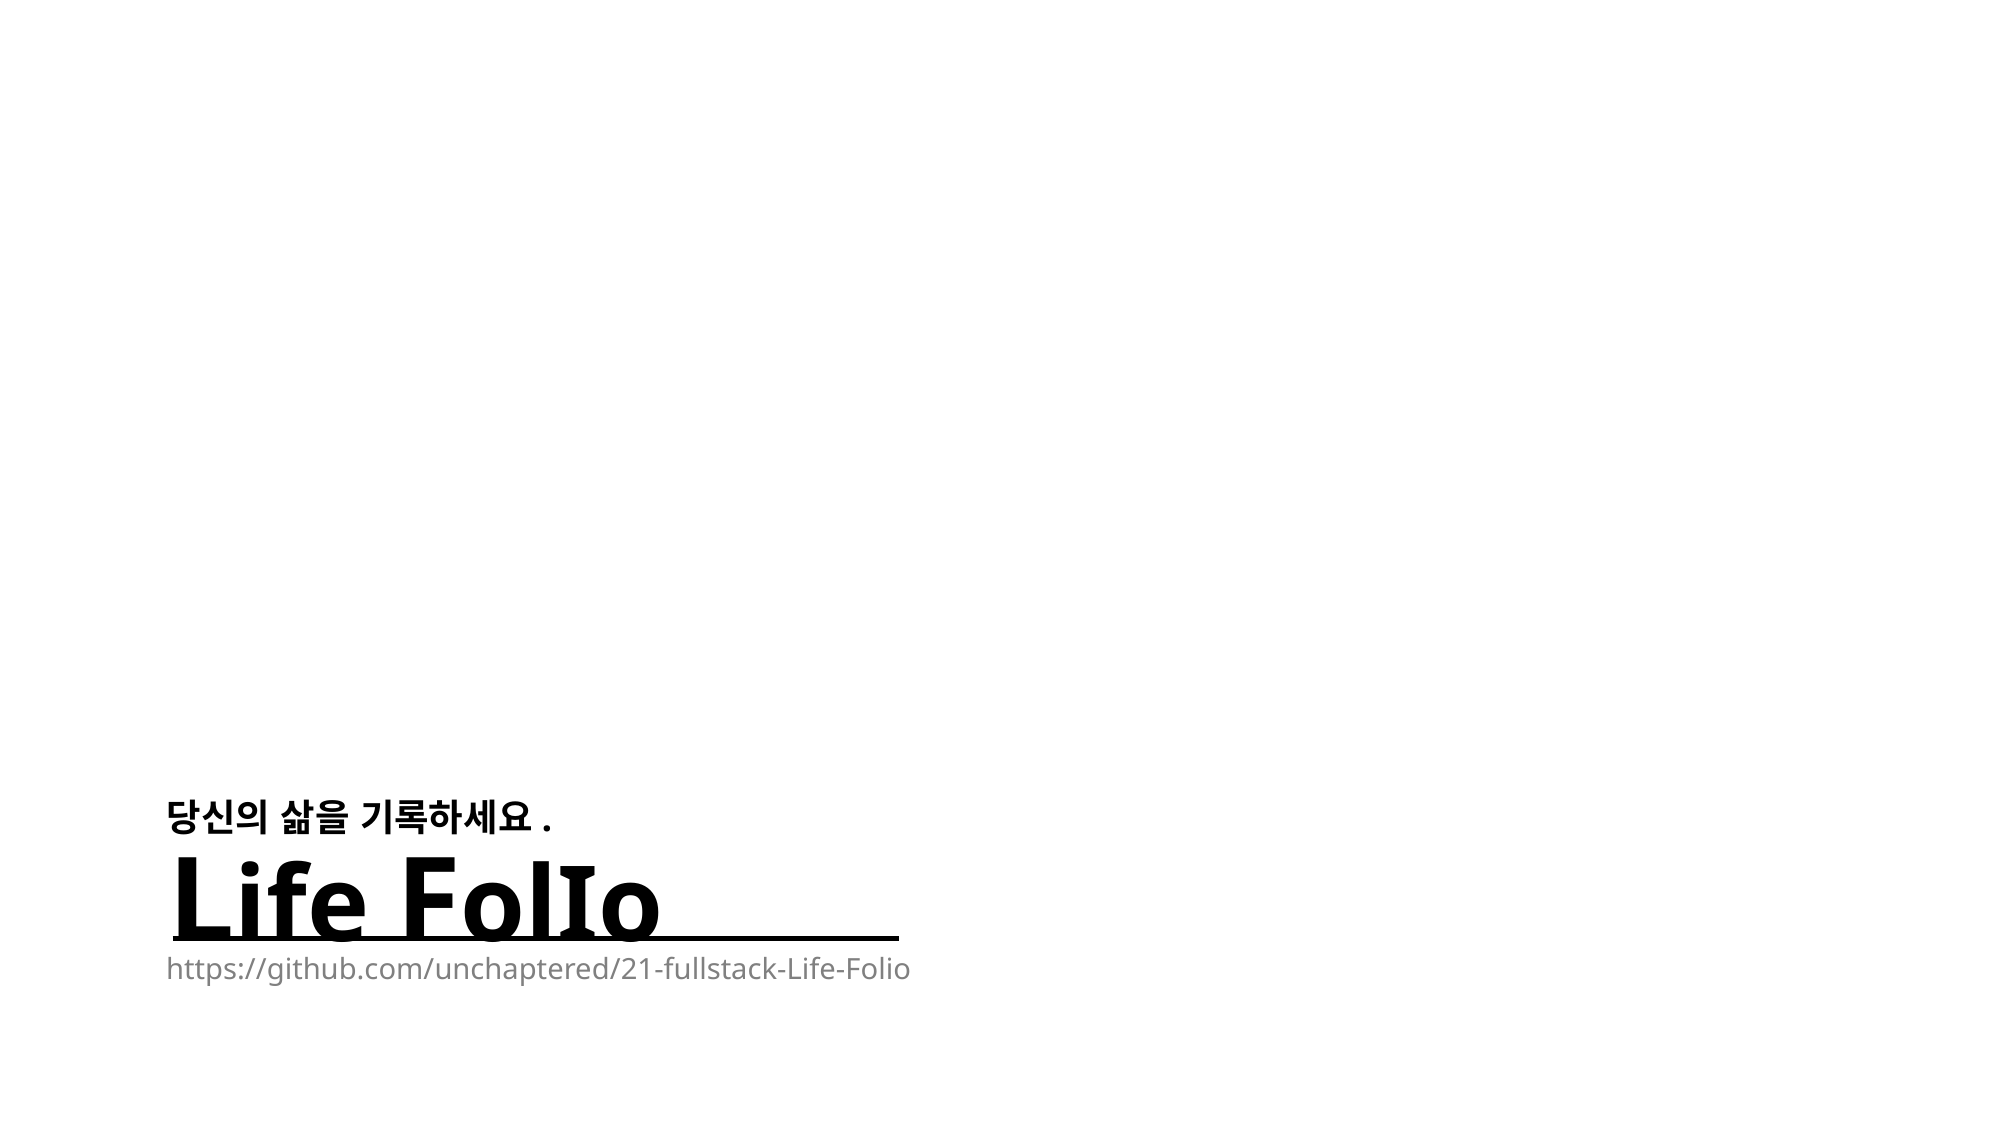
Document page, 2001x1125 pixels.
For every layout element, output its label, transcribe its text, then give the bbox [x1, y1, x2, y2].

title Life FolIo [134, 830, 698, 975]
text_box https://github.com/unchaptered/21-fullstack-Life-Folio [151, 942, 927, 993]
subtitle 당신의 삶을 기록하세요. [151, 791, 633, 855]
